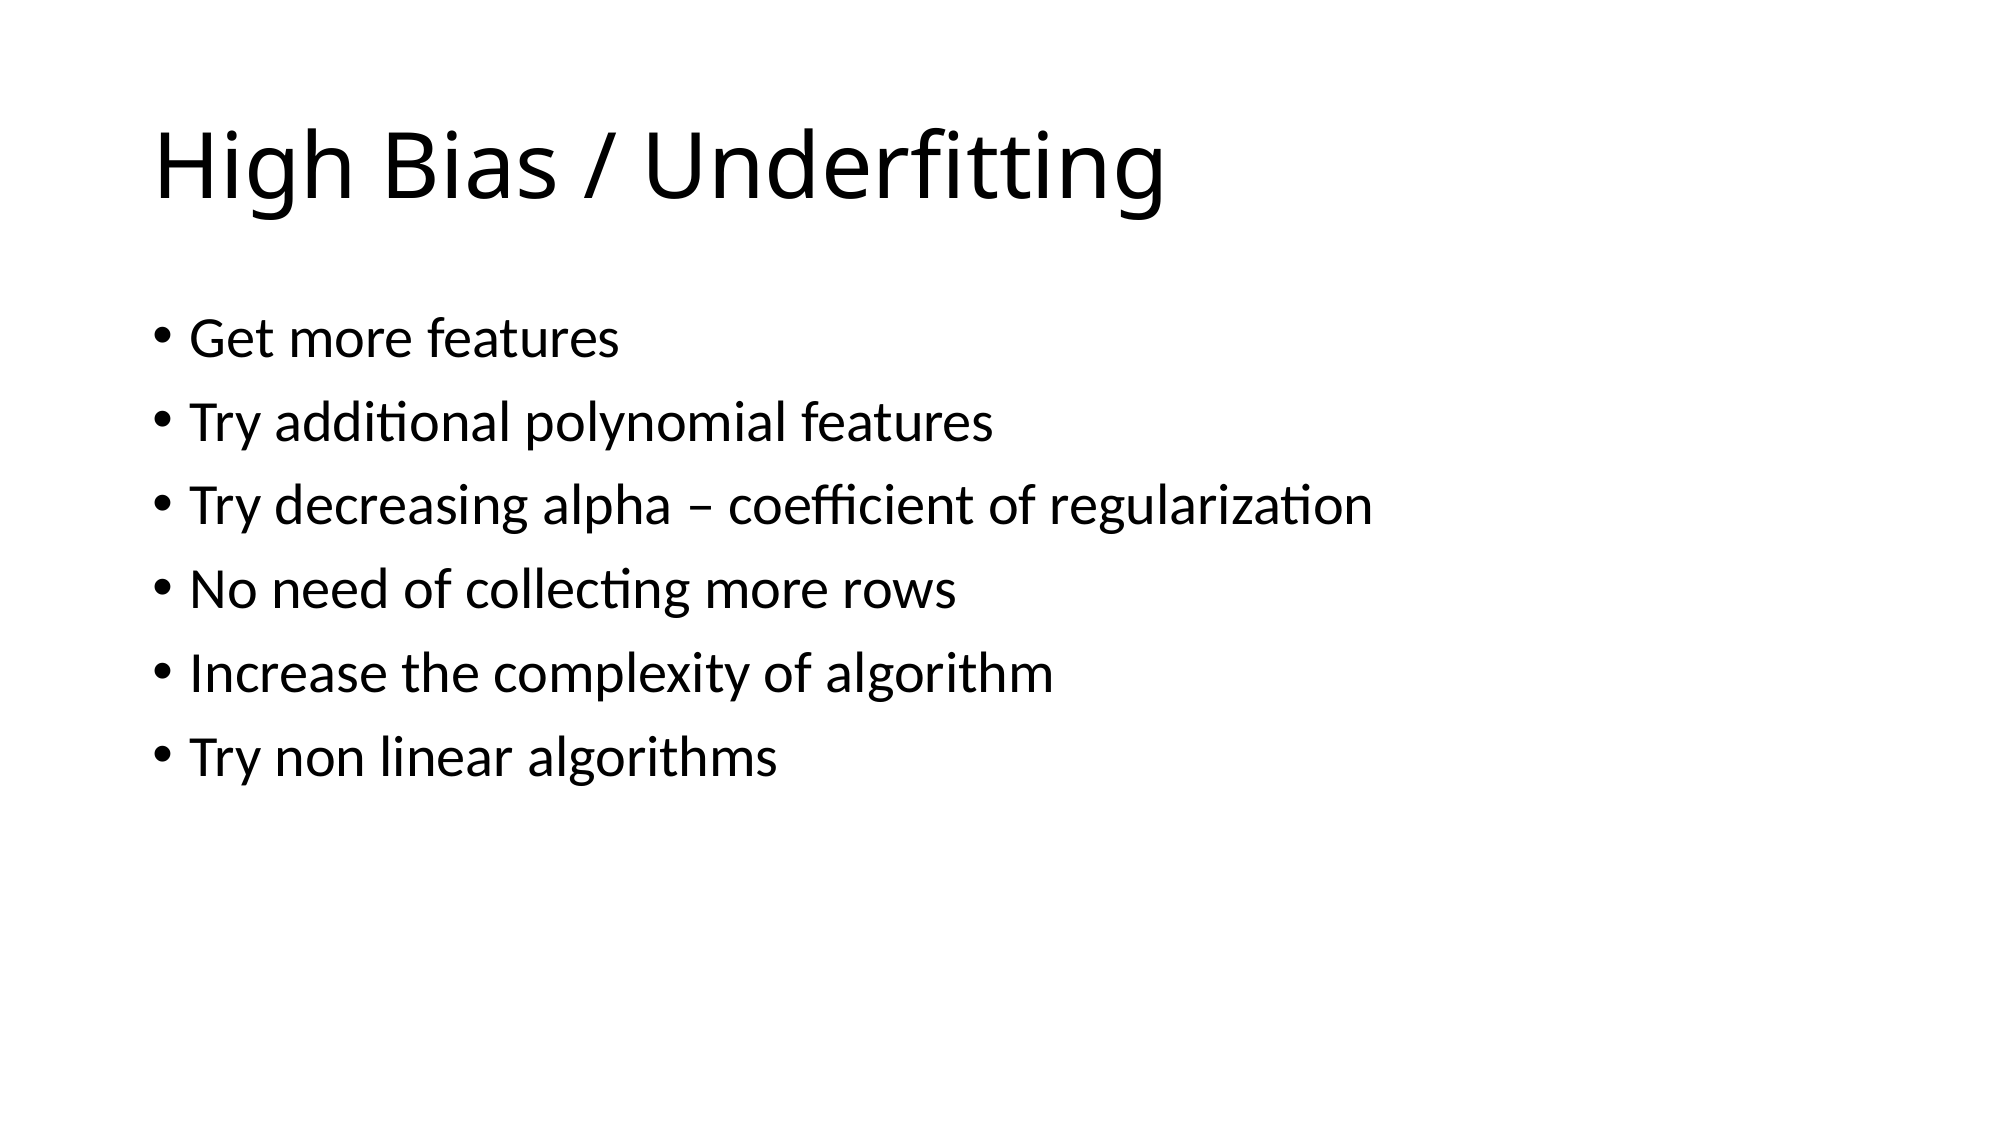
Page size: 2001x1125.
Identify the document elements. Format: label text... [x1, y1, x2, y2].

list Get more features Try additional polynomial features Try decreasing alpha – coefficient of regularization No need of collecting more rows Increase the complexity of algorithm Try non linear algorithms [137, 299, 1863, 1014]
title High Bias / Underfitting [137, 59, 1863, 278]
